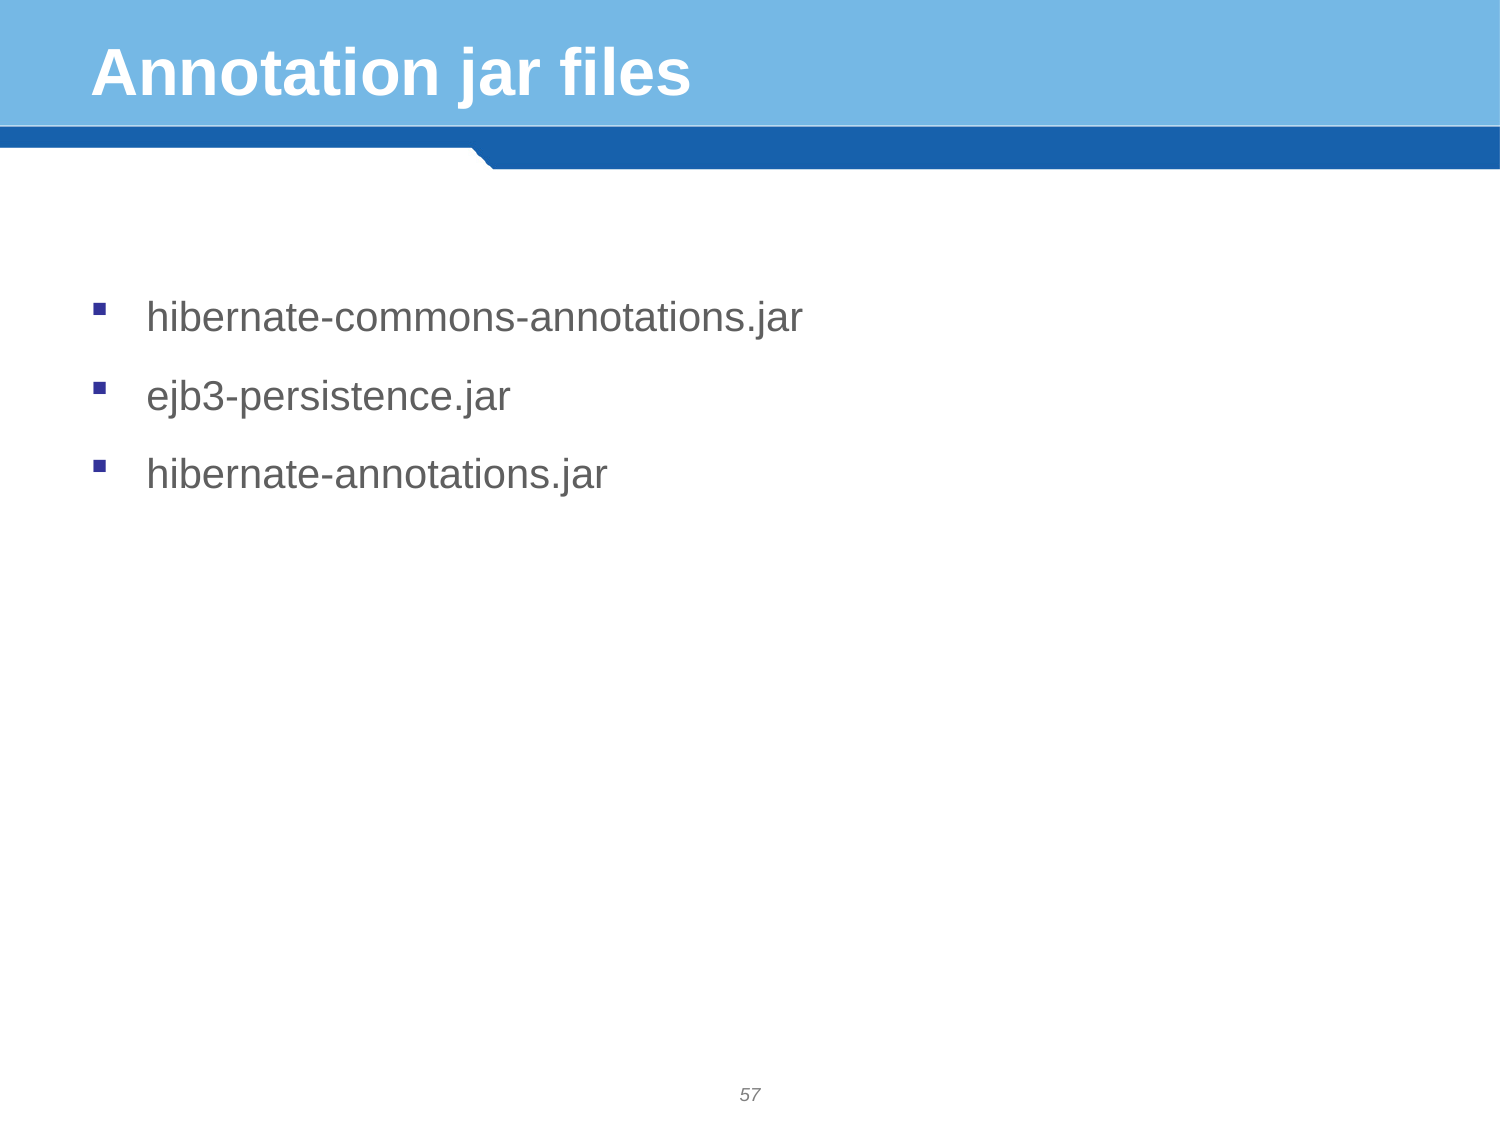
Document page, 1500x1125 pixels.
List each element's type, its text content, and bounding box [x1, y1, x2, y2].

picture [0, 0, 1500, 188]
title Annotation jar files [74, 0, 1426, 138]
slide_number 57 [574, 1074, 926, 1115]
list hibernate-commons-annotations.jar ejb3-persistence.jar hibernate-annotations.jar [74, 262, 1426, 1006]
